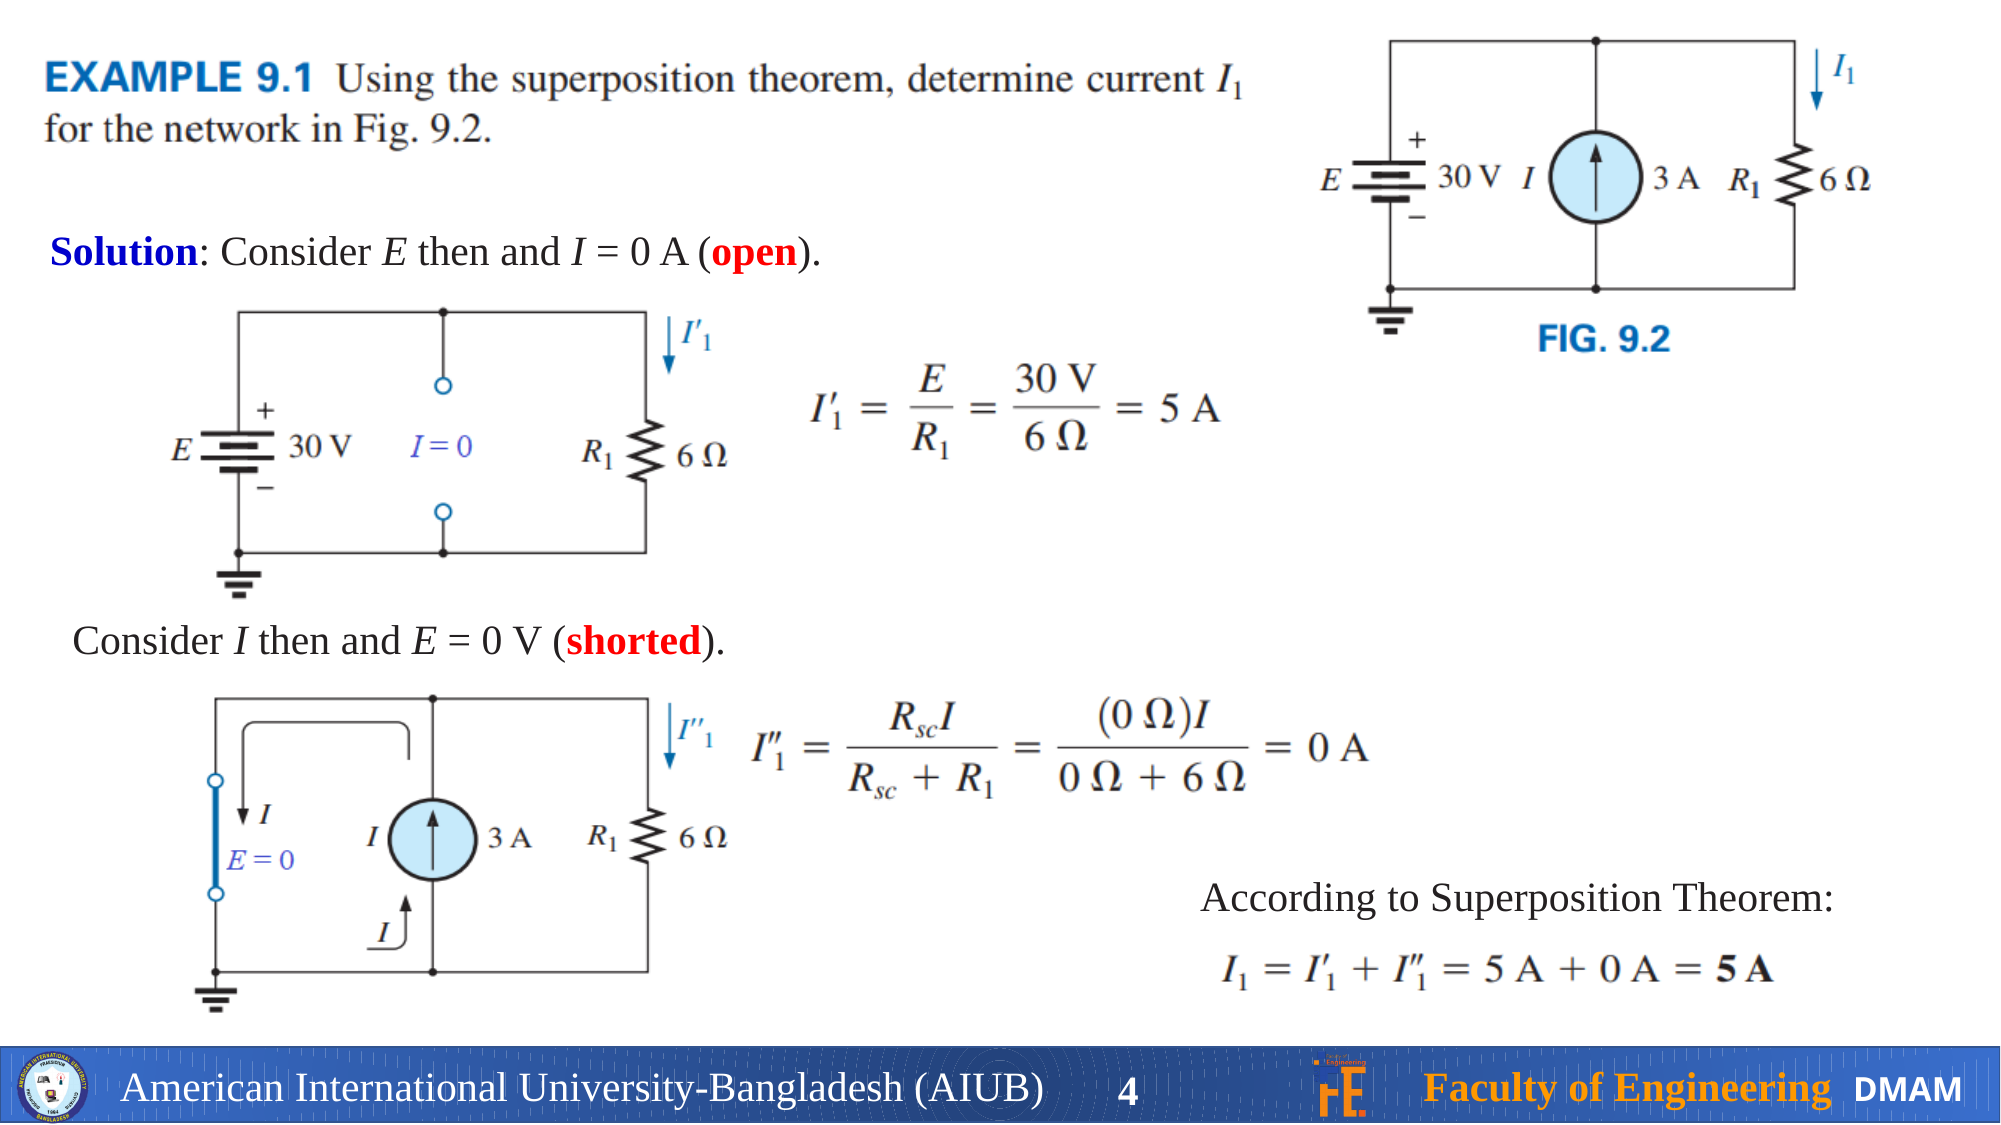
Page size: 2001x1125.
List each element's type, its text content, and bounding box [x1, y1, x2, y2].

text_box 4 [1046, 1058, 1211, 1119]
picture [173, 674, 737, 1024]
picture [15, 1049, 90, 1125]
picture [34, 48, 1251, 153]
text_box Solution: Consider E then and I = 0 A (open). [35, 216, 1172, 282]
picture [742, 689, 1372, 810]
text_box Consider I then and E = 0 V (shorted). [57, 605, 809, 671]
picture [1299, 20, 1882, 367]
picture [1302, 1046, 1378, 1122]
picture [803, 356, 1231, 466]
text_box According to Superposition Theorem: [1185, 862, 1881, 927]
picture [1213, 939, 1779, 1004]
picture [165, 290, 735, 606]
